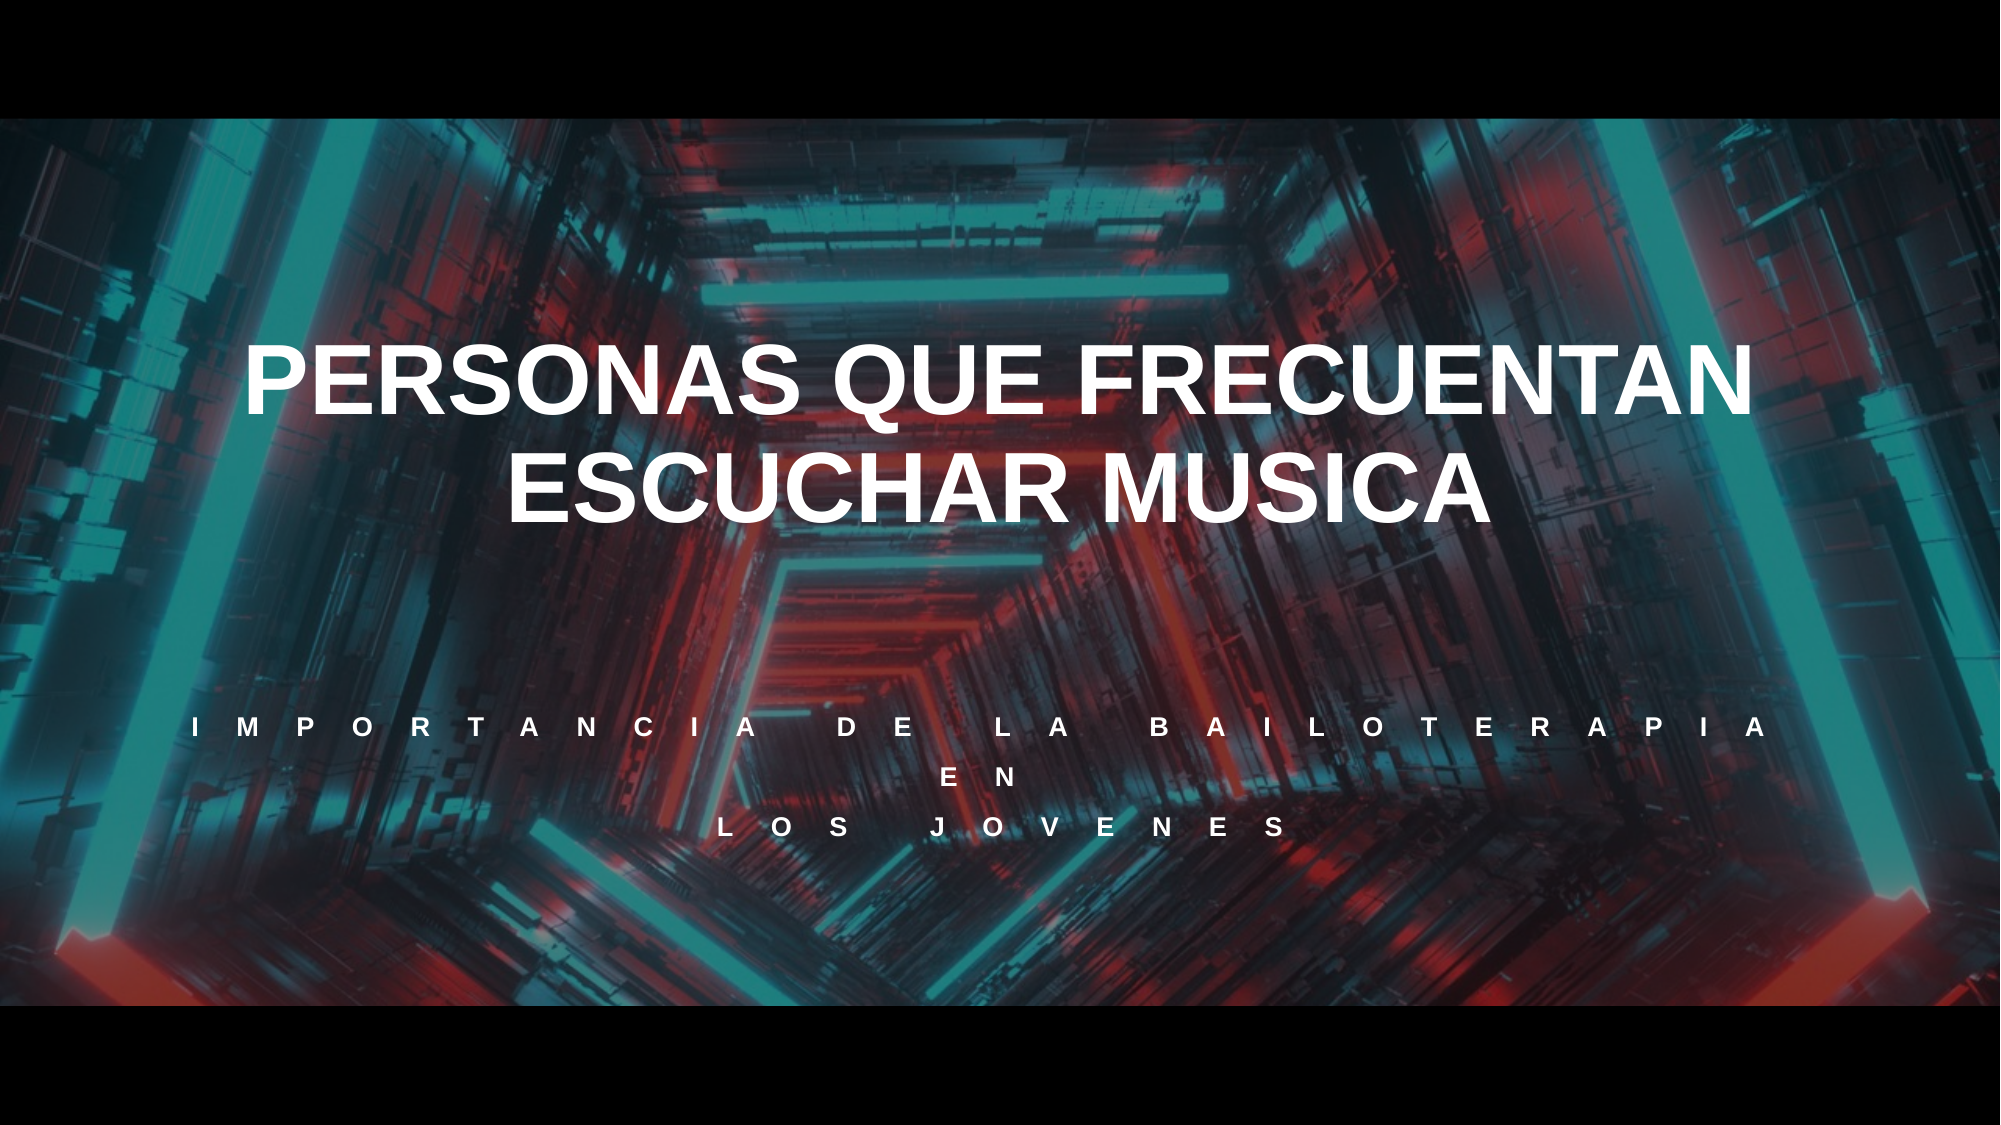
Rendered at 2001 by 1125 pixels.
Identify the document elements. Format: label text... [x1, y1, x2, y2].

title PERSONAS QUE FRECUENTAN ESCUCHAR MUSICA [110, 185, 1890, 652]
picture [0, 119, 2000, 1006]
subtitle IMPORTANCIA DE LA BAILOTERAPIA EN LOS JOVENES [110, 705, 1890, 789]
